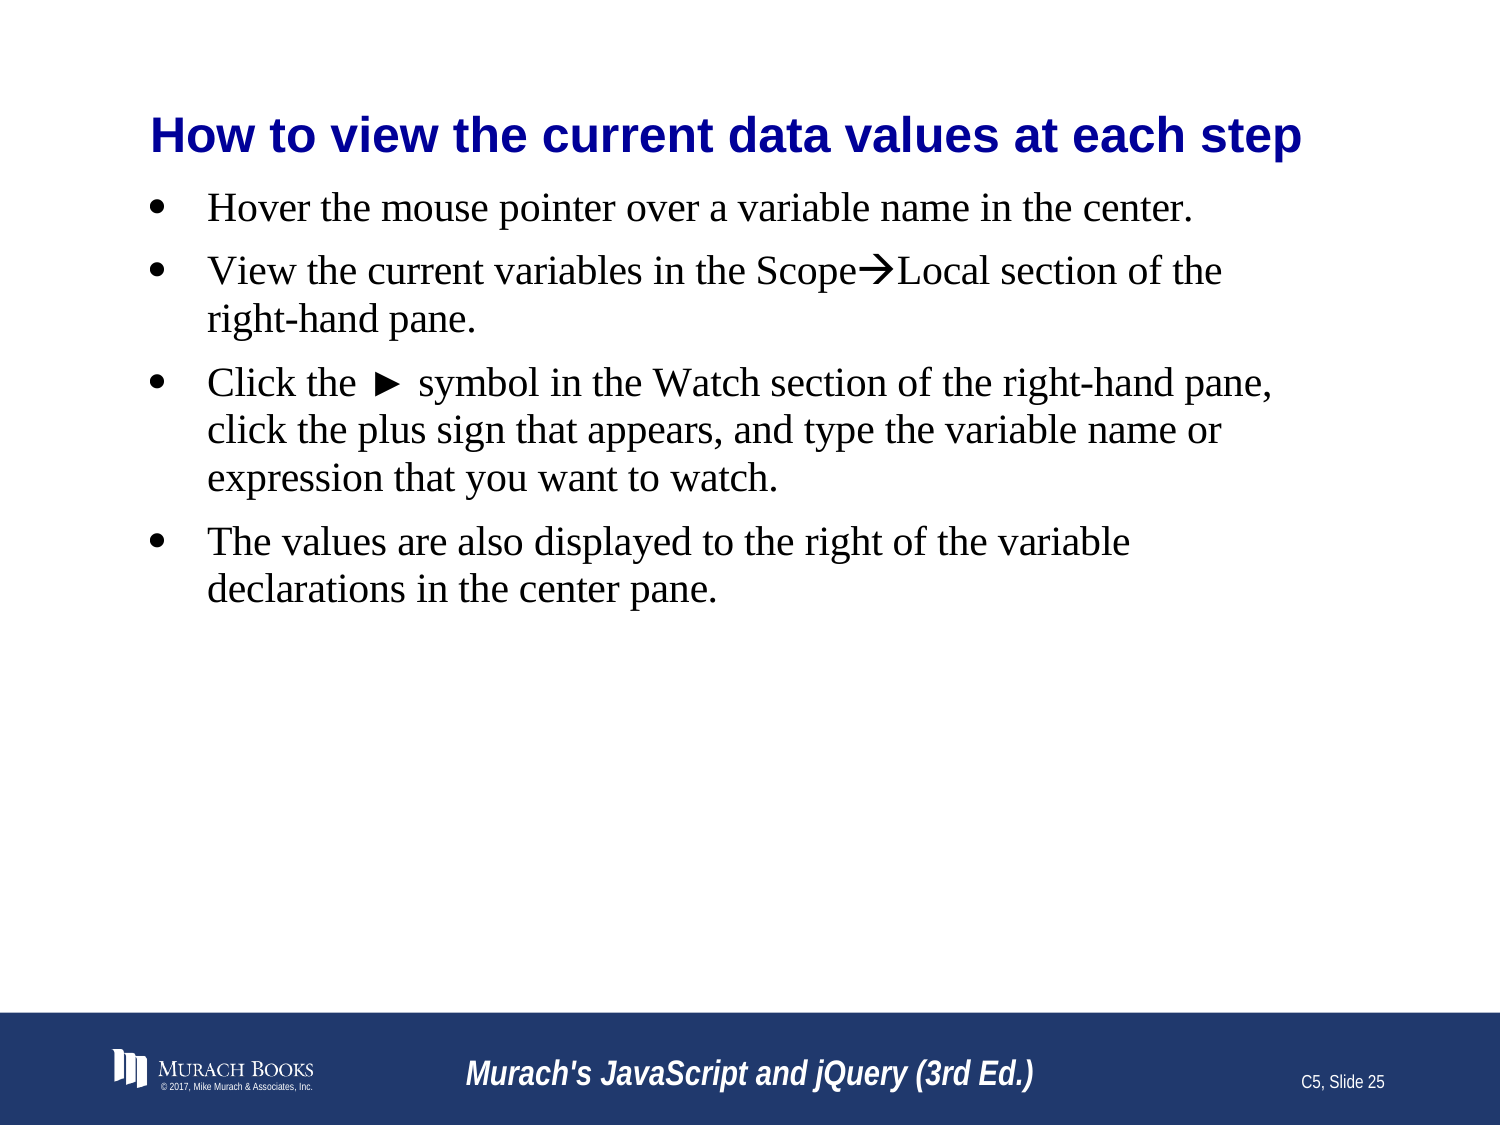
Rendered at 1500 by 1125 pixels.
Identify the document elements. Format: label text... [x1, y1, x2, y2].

footer © 2017, Mike Murach & Associates, Inc. [12, 1025, 463, 1100]
title How to view the current data values at each step [150, 102, 1350, 164]
slide_number Murach's JavaScript and jQuery (3rd Ed.) [463, 1025, 1050, 1100]
slide_number C5, Slide 25 [1087, 1025, 1400, 1100]
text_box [149, 179, 1350, 626]
